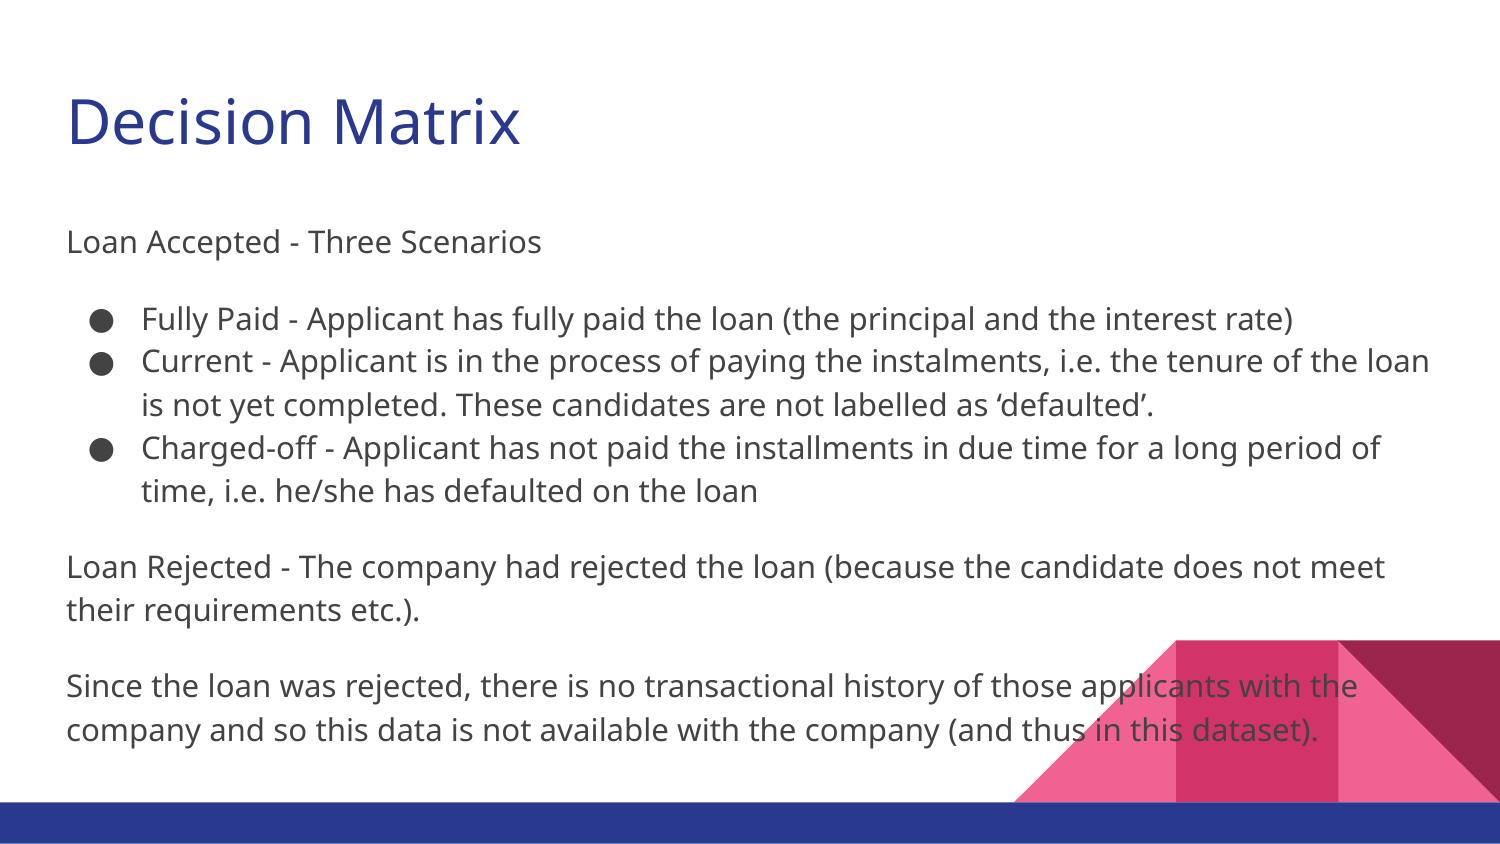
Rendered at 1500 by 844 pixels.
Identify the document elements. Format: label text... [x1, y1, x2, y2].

title Decision Matrix [51, 67, 1449, 167]
list Loan Accepted - Three Scenarios Fully Paid - Applicant has fully paid the loan (the principal and the interest rate) Current - Applicant is in the process of paying the instalments, i.e. the tenure of the loan is not yet completed. These candidates are not labelled as ‘defaulted’. Charged-off - Applicant has not paid the installments in due time for a long period of time, i.e. he/she has defaulted on the loan Loan Rejected - The company had rejected the loan (because the candidate does not meet their requirements etc.). Since the loan was rejected, there is no transactional history of those applicants with the company and so this data is not available with the company (and thus in this dataset). [51, 201, 1449, 750]
